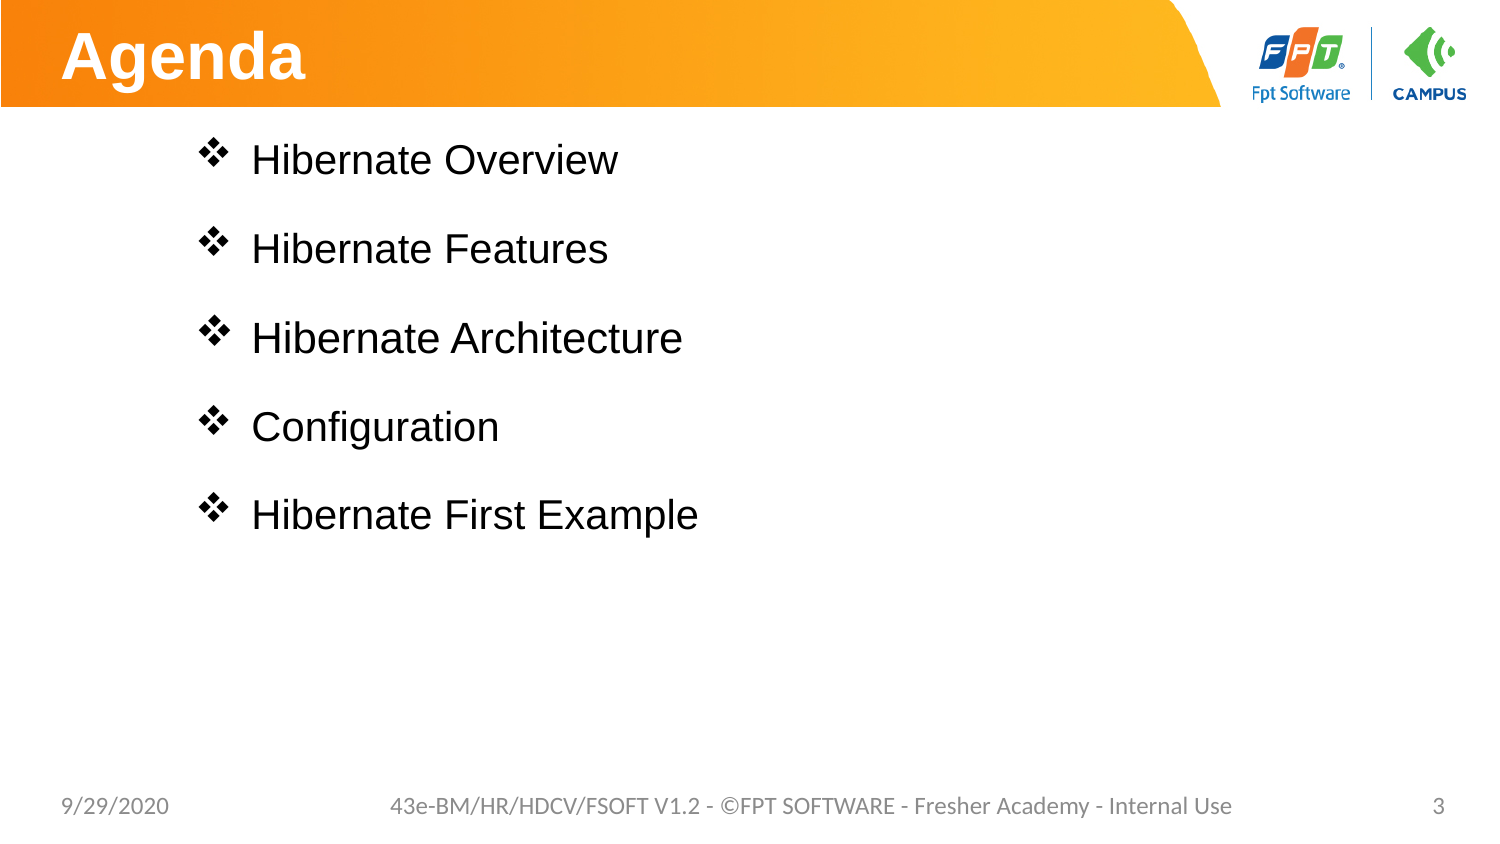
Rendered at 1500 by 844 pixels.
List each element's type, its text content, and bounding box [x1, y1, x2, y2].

footer 43e-BM/HR/HDCV/FSOFT V1.2 - ©FPT SOFTWARE - Fresher Academy - Internal Use [289, 782, 1335, 827]
title Agenda [45, 0, 1176, 106]
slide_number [45, 782, 270, 827]
slide_number 3 [1350, 782, 1461, 827]
picture [1, 0, 1499, 844]
list Hibernate Overview Hibernate Features Hibernate Architecture Configuration Hibernate First Example [180, 125, 1140, 754]
